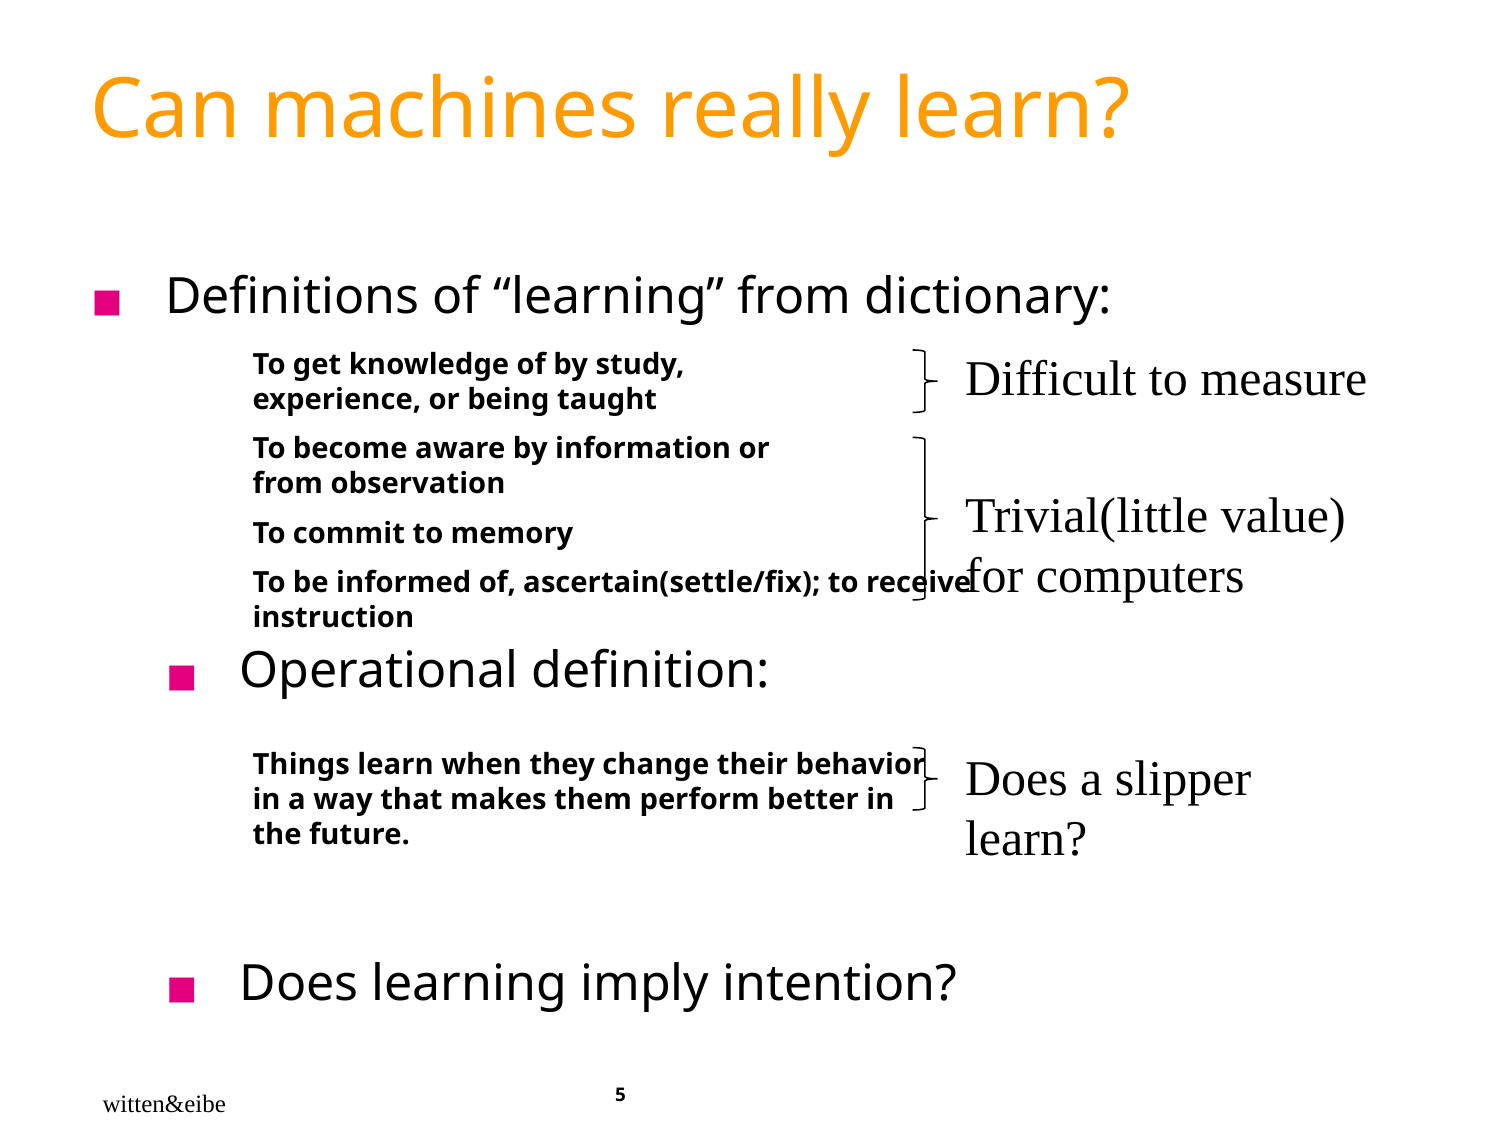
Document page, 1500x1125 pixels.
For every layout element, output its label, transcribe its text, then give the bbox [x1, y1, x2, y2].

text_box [912, 337, 1409, 601]
text_box To get knowledge of by study, experience, or being taught To become aware by information or from observation To commit to memory To be informed of, ascertain(settle/fix); to receive instruction [241, 346, 1120, 616]
list Definitions of “learning” from dictionary: [75, 262, 1438, 1038]
title Can machines really learn? [75, 37, 1438, 188]
text_box ‹#› [600, 1074, 754, 1125]
text_box witten&eibe [87, 1079, 242, 1125]
table_cell Reduced [236, 614, 1126, 623]
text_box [149, 637, 1326, 736]
table_cell None [238, 338, 1124, 612]
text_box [149, 737, 1401, 1026]
